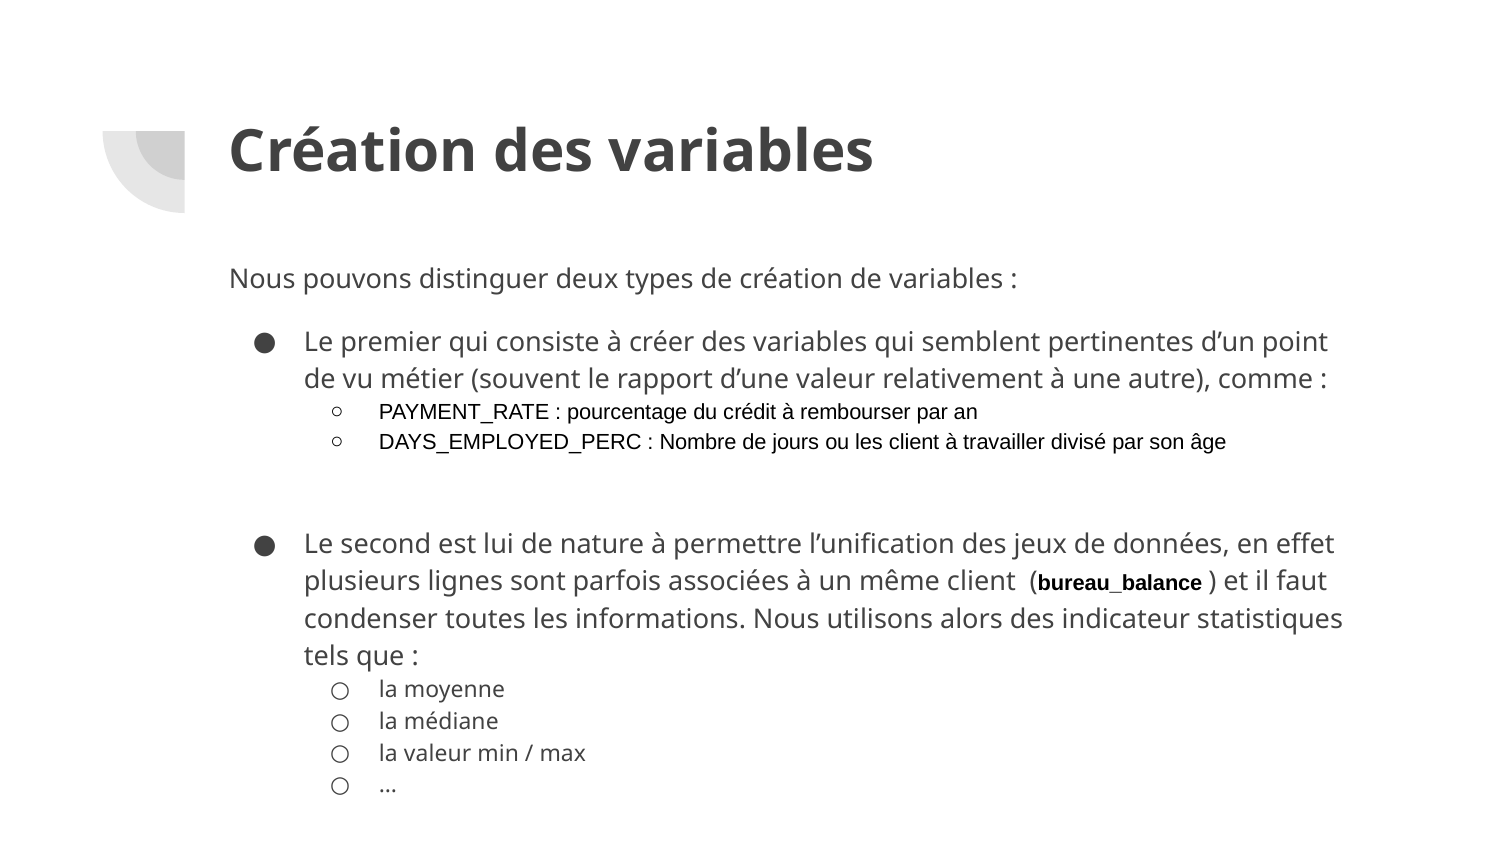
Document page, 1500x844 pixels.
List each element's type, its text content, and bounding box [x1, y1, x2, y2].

title Création des variables [213, 98, 1368, 241]
list Nous pouvons distinguer deux types de création de variables : Le premier qui consiste à créer des variables qui semblent pertinentes d’un point de vu métier (souvent le rapport d’une valeur relativement à une autre), comme : PAYMENT_RATE : pourcentage du crédit à rembourser par an DAYS_EMPLOYED_PERC : Nombre de jours ou les client à travailler divisé par son âge Le second est lui de nature à permettre l’unification des jeux de données, en effet plusieurs lignes sont parfois associées à un même client (bureau_balance ) et il faut condenser toutes les informations. Nous utilisons alors des indicateur statistiques tels que : la moyenne la médiane la valeur min / max … [213, 241, 1368, 749]
